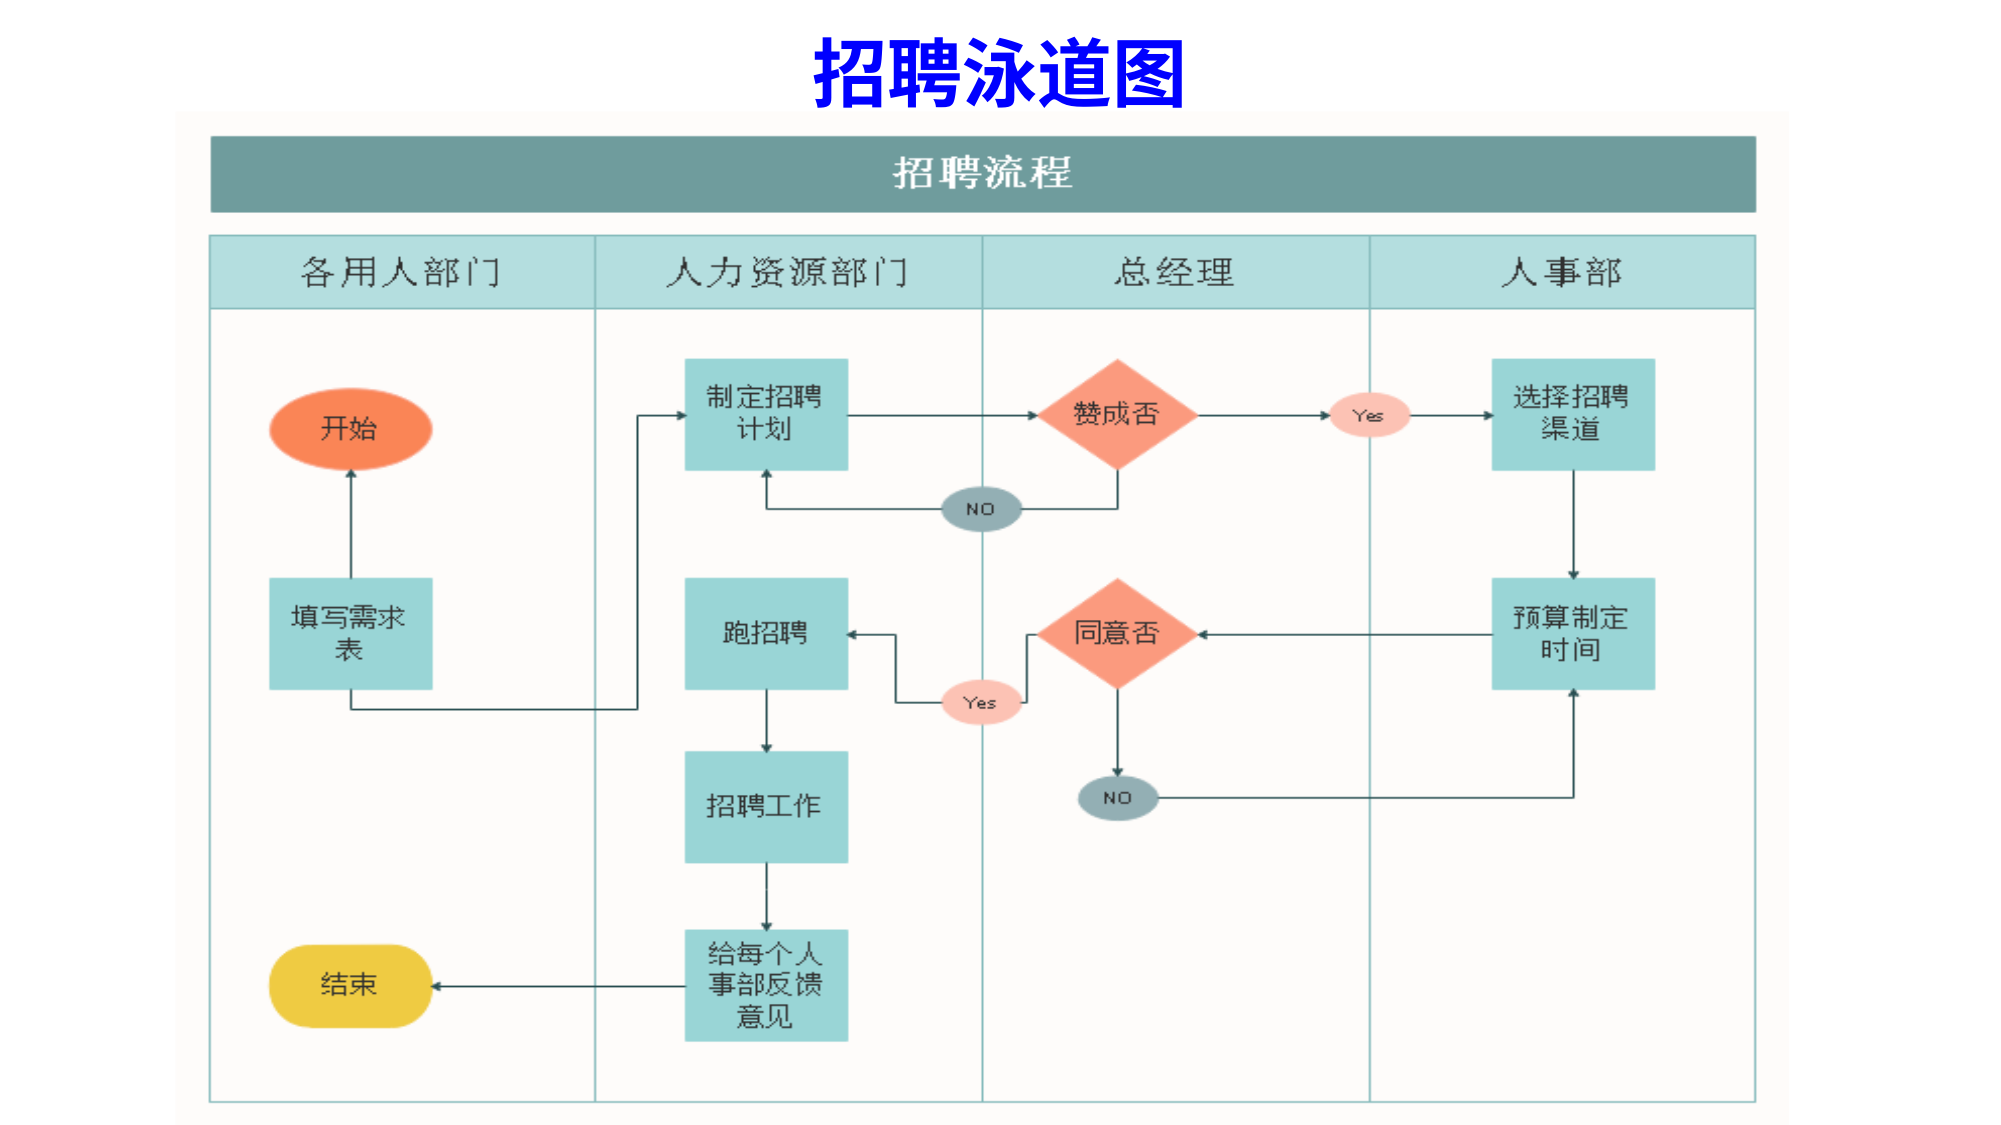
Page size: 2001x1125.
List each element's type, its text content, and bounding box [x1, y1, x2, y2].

title 招聘泳道图 [137, 20, 1863, 135]
picture [175, 111, 1789, 1125]
